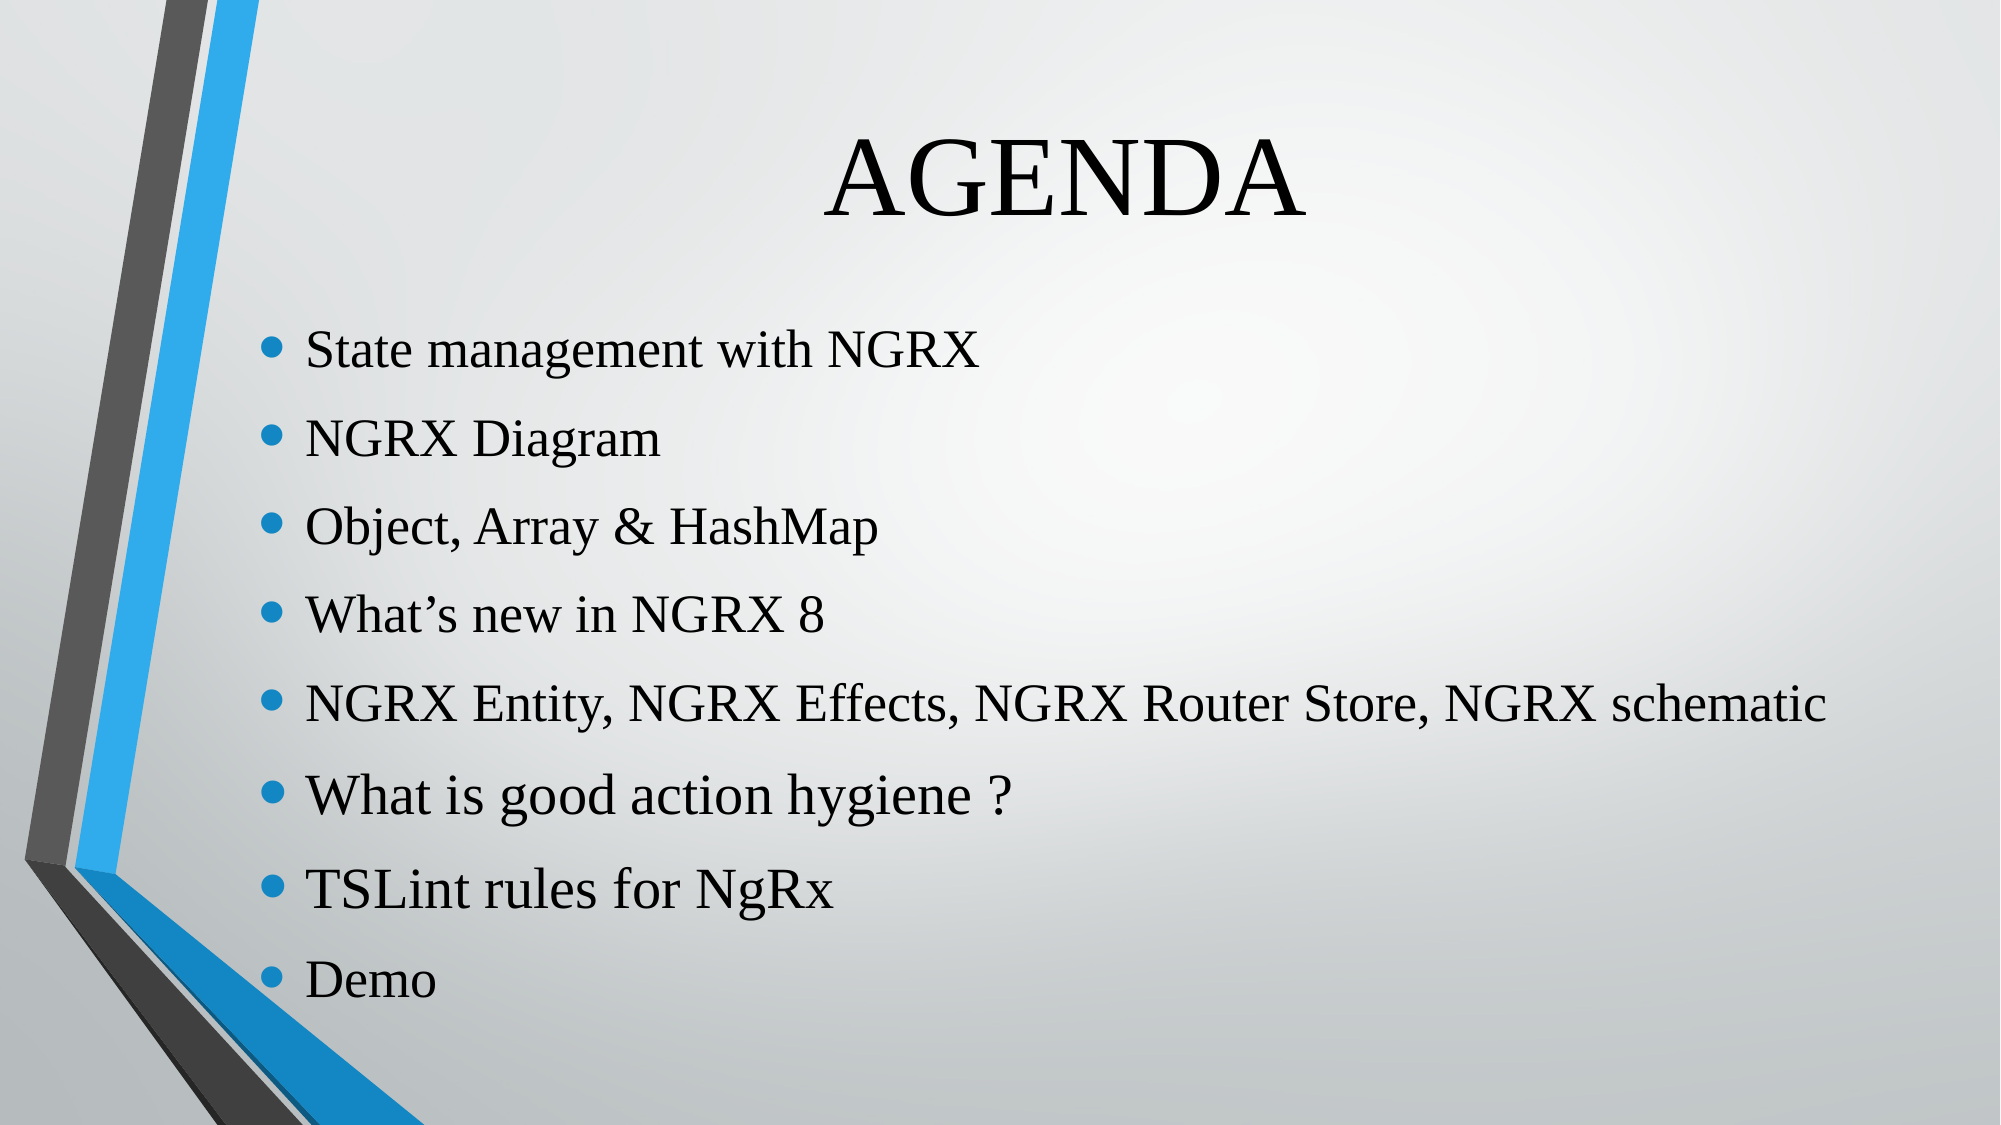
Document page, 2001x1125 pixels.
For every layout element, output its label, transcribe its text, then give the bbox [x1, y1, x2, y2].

list State management with NGRX NGRX Diagram Object, Array & HashMap What’s new in NGRX 8 NGRX Entity, NGRX Effects, NGRX Router Store, NGRX schematic What is good action hygiene ? TSLint rules for NgRx Demo [243, 404, 1887, 918]
title AGENDA [243, 26, 1887, 314]
